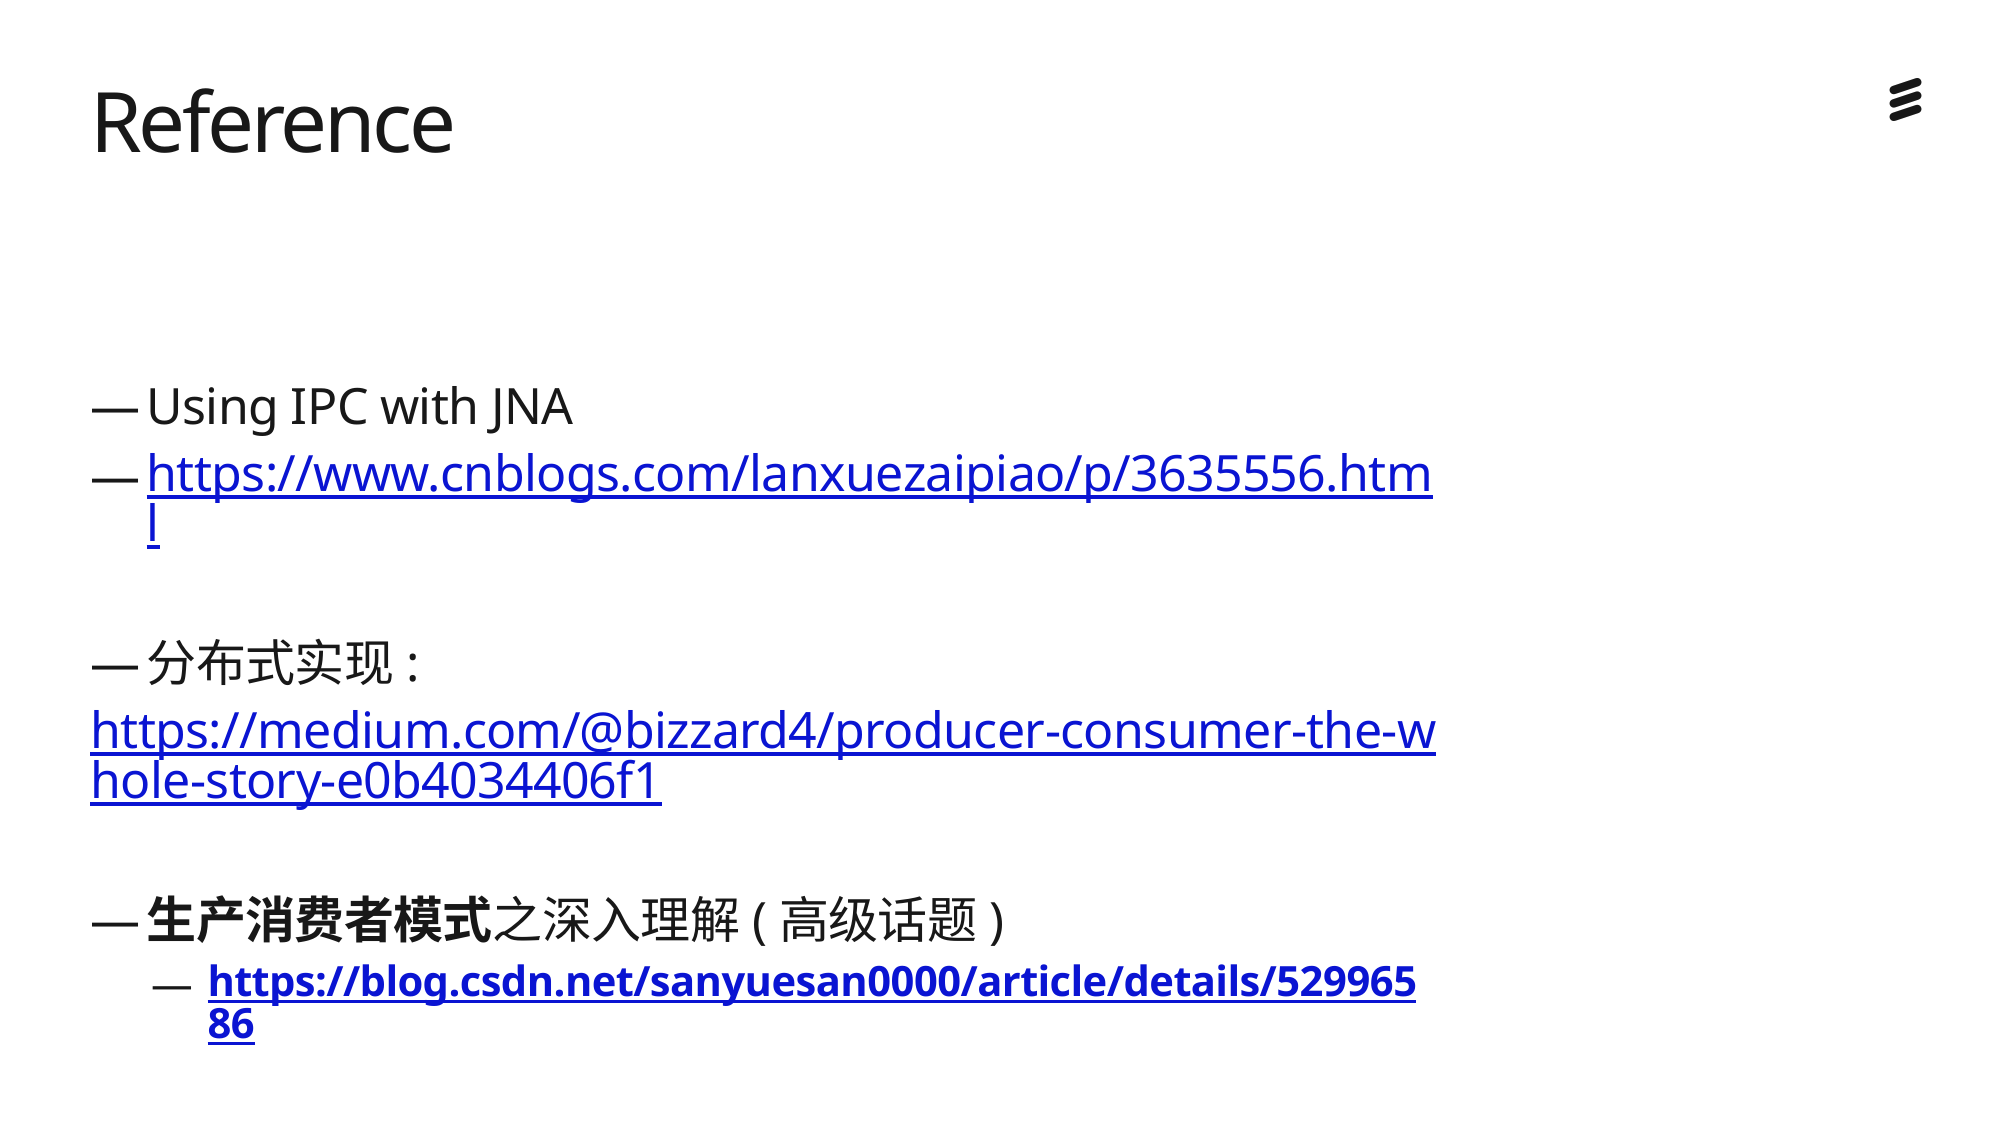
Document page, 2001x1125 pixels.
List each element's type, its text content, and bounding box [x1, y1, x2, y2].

picture [1884, 78, 1927, 121]
title Reference [78, 77, 1450, 256]
list Using IPC with JNA https://www.cnblogs.com/lanxuezaipiao/p/3635556.html 分布式实现: https://medium.com/@bizzard4/producer-consumer-the-whole-story-e0b4034406f1 生产消费者模式之深入理解(高级话题) https://blog.csdn.net/sanyuesan0000/article/details/52996586 [78, 302, 1450, 1024]
